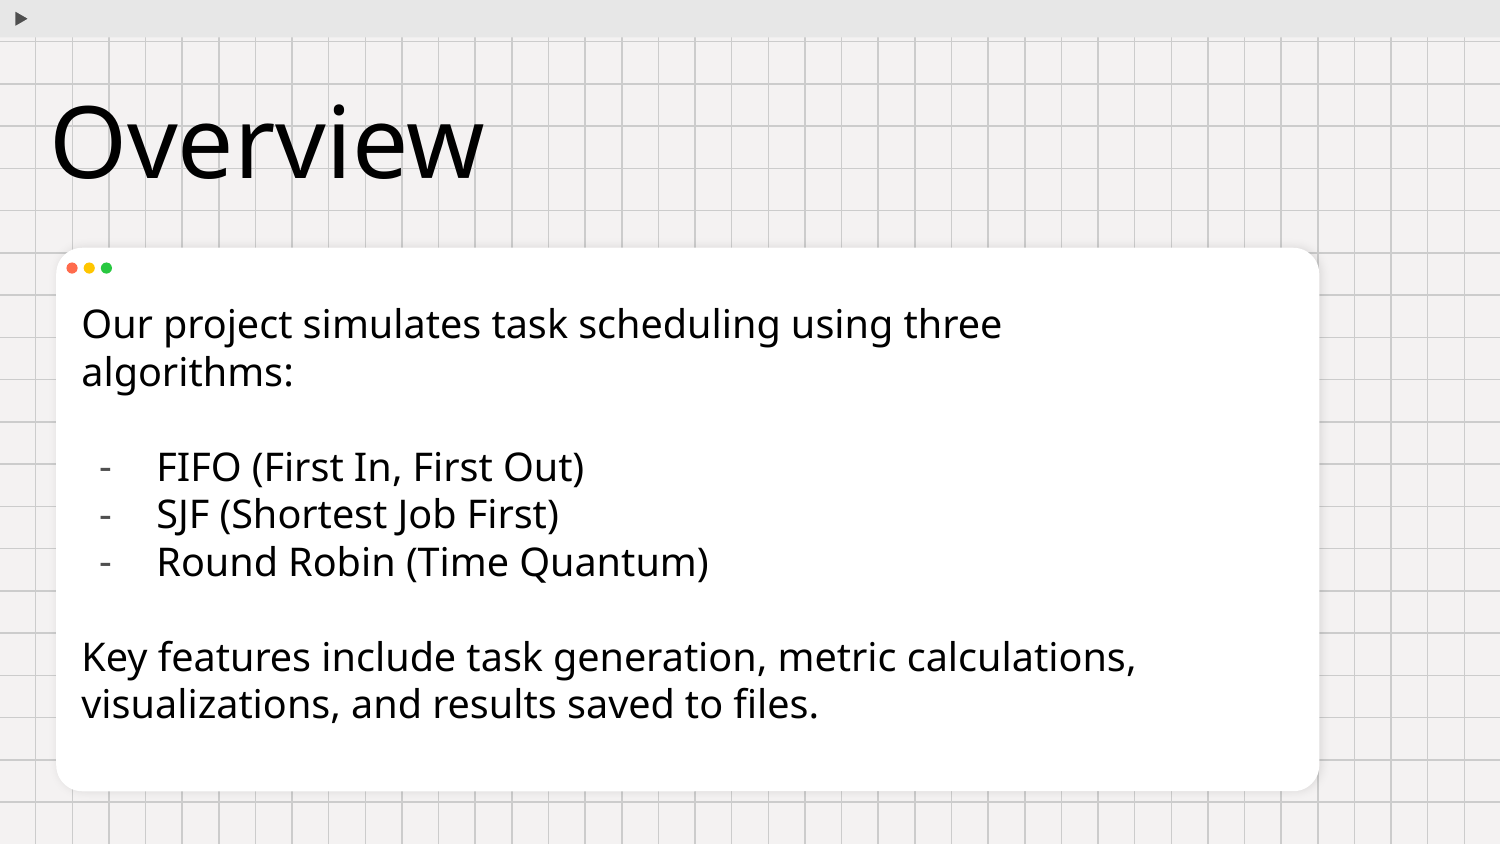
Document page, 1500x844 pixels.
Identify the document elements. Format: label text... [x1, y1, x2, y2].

subtitle Our project simulates task scheduling using three algorithms: FIFO (First In, First Out) SJF (Shortest Job First) Round Robin (Time Quantum) Key features include task generation, metric calculations, visualizations, and results saved to files. [66, 284, 1208, 804]
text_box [66, 262, 113, 274]
title Overview [34, 76, 858, 248]
text_box [56, 247, 1320, 792]
